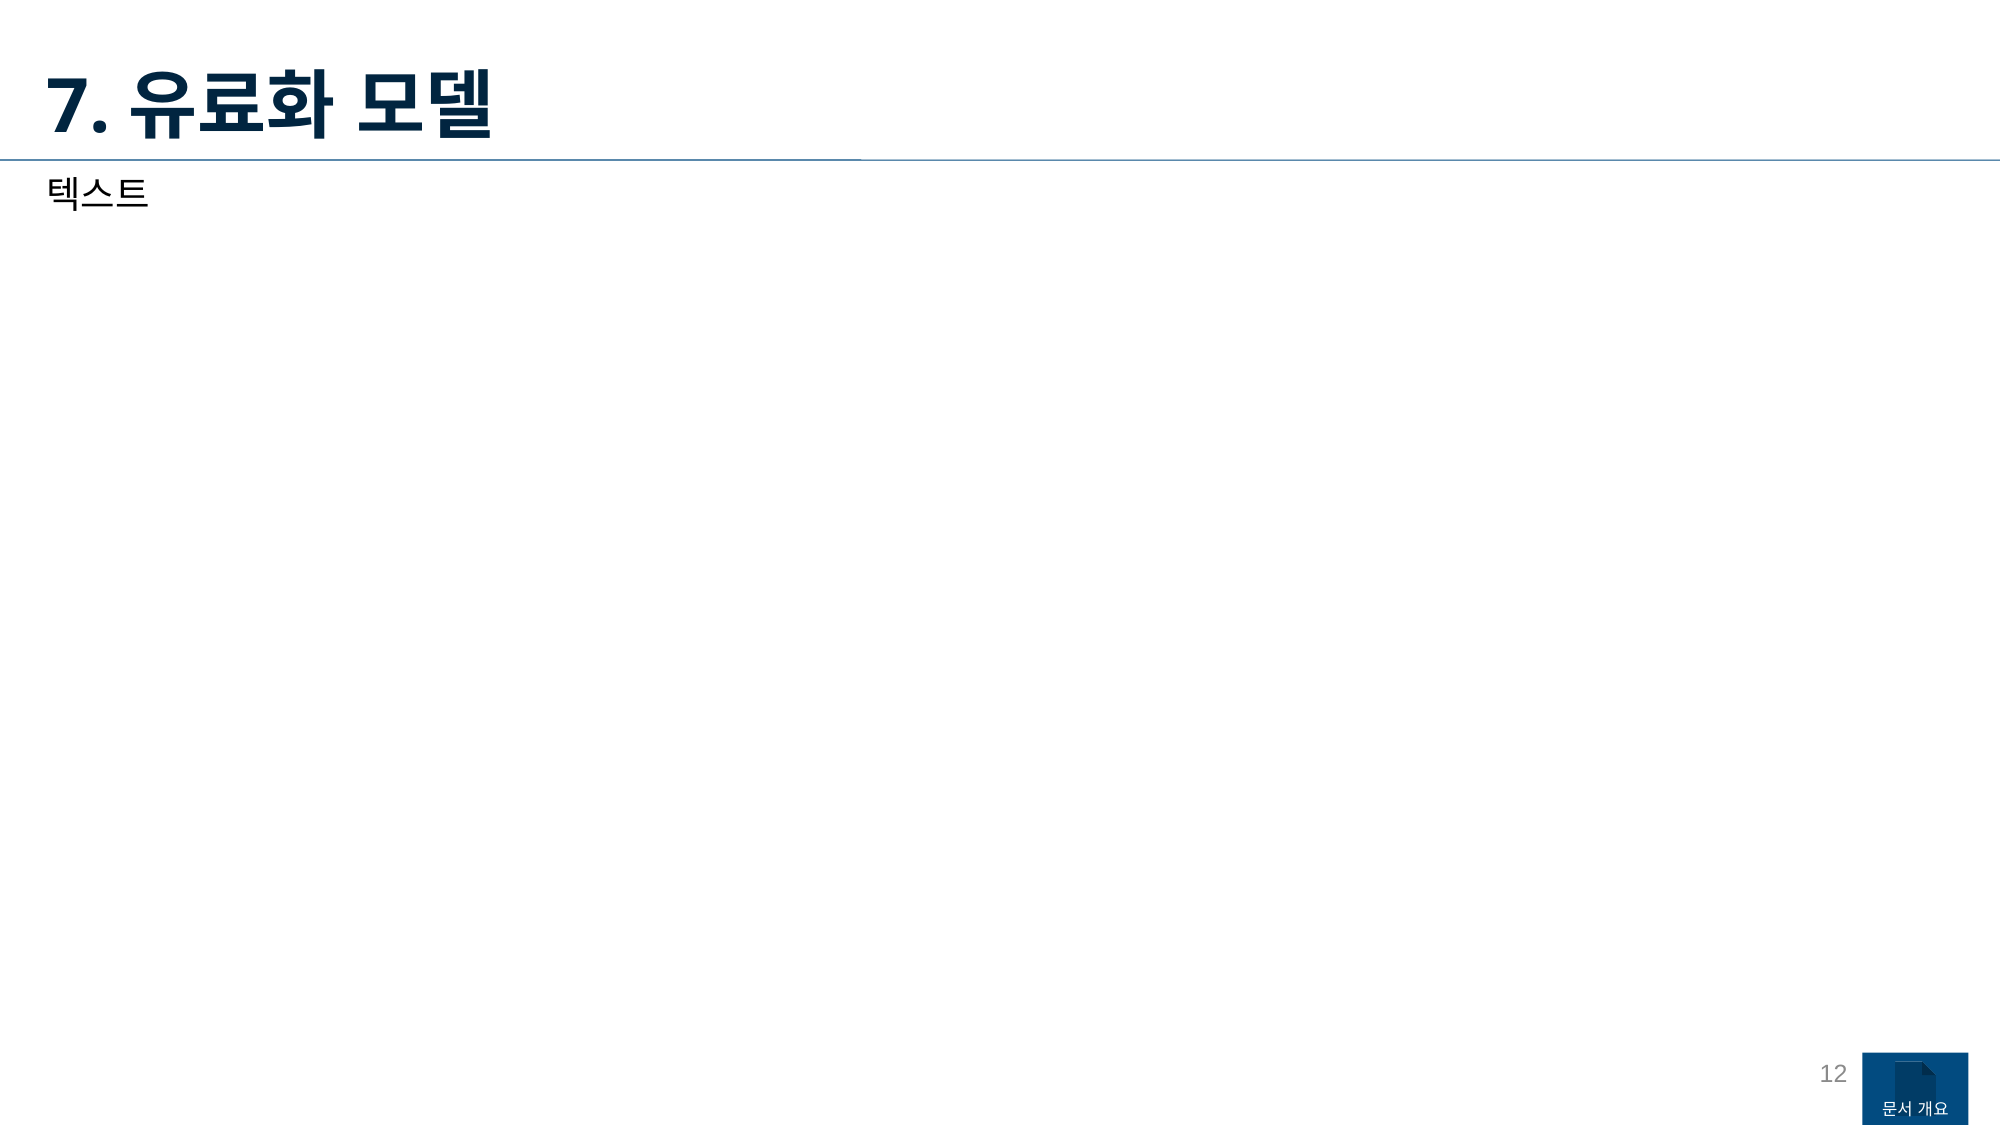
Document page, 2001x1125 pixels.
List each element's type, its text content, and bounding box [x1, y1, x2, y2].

slide_number 12 [1412, 1042, 1863, 1103]
text_box 7.유료화 모델 [31, 50, 650, 155]
text_box 문서 개요 [1861, 1052, 1970, 1125]
text_box 텍스트 [31, 161, 1969, 224]
